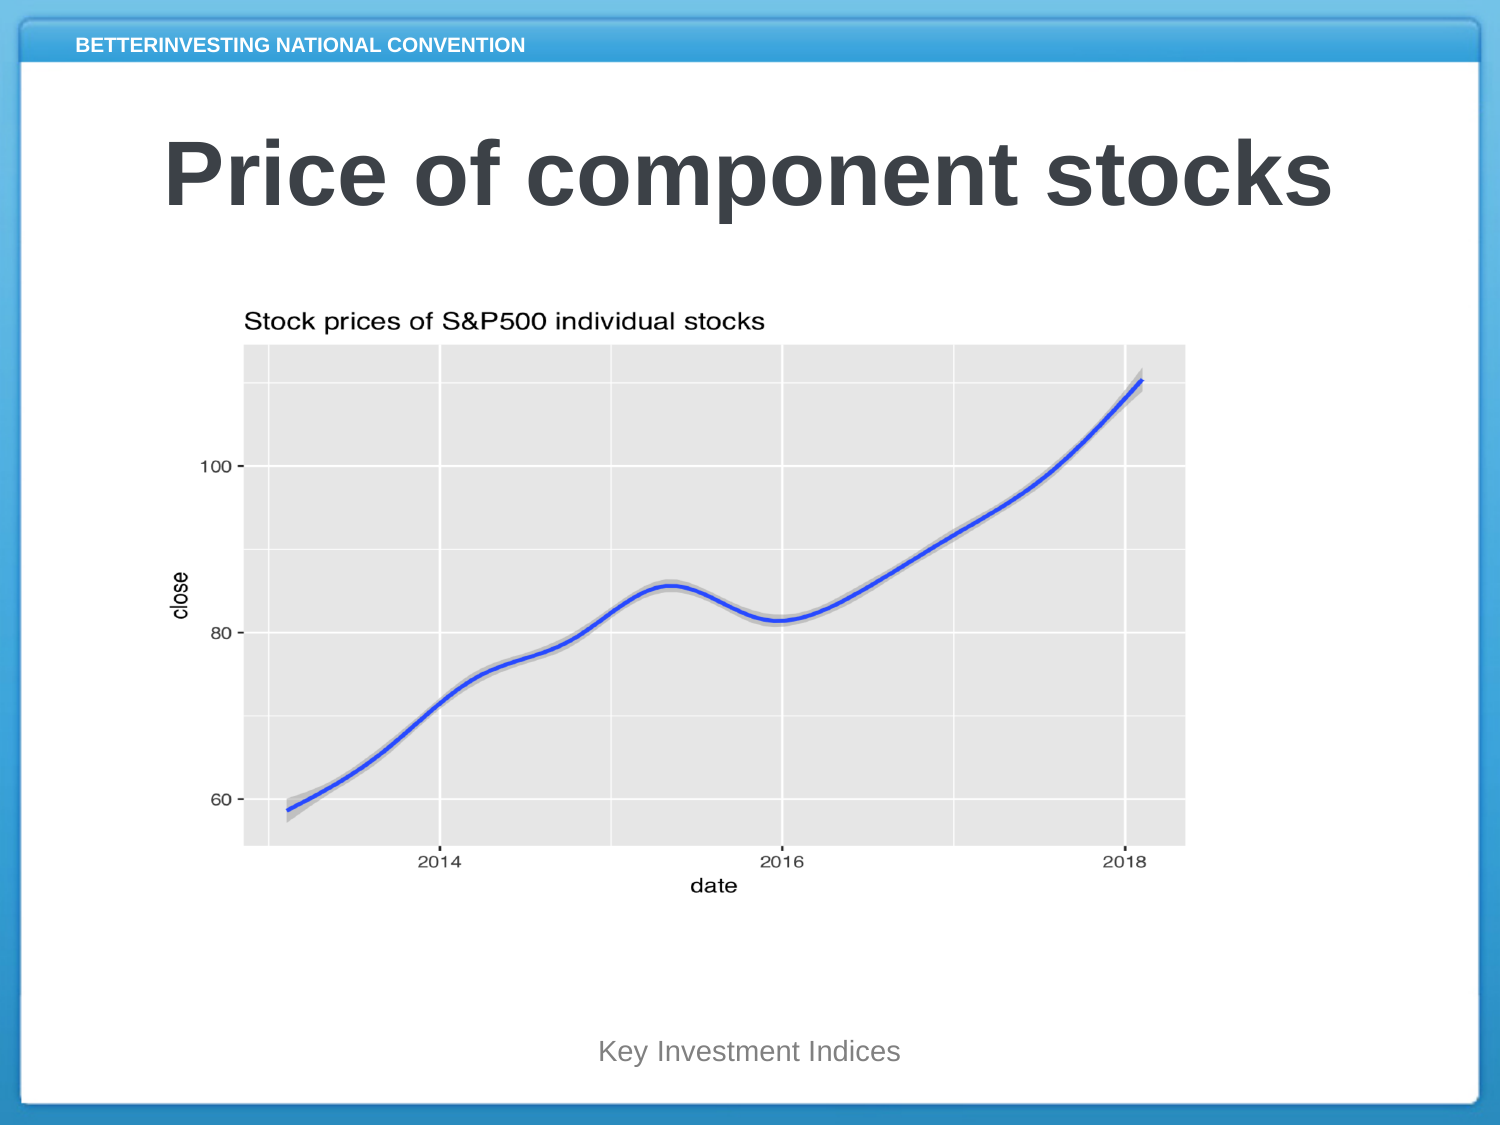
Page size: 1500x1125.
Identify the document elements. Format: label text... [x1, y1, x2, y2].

picture [0, 0, 1500, 1125]
footer Key Investment Indices [512, 1024, 988, 1103]
title Price of component stocks [75, 75, 1425, 263]
